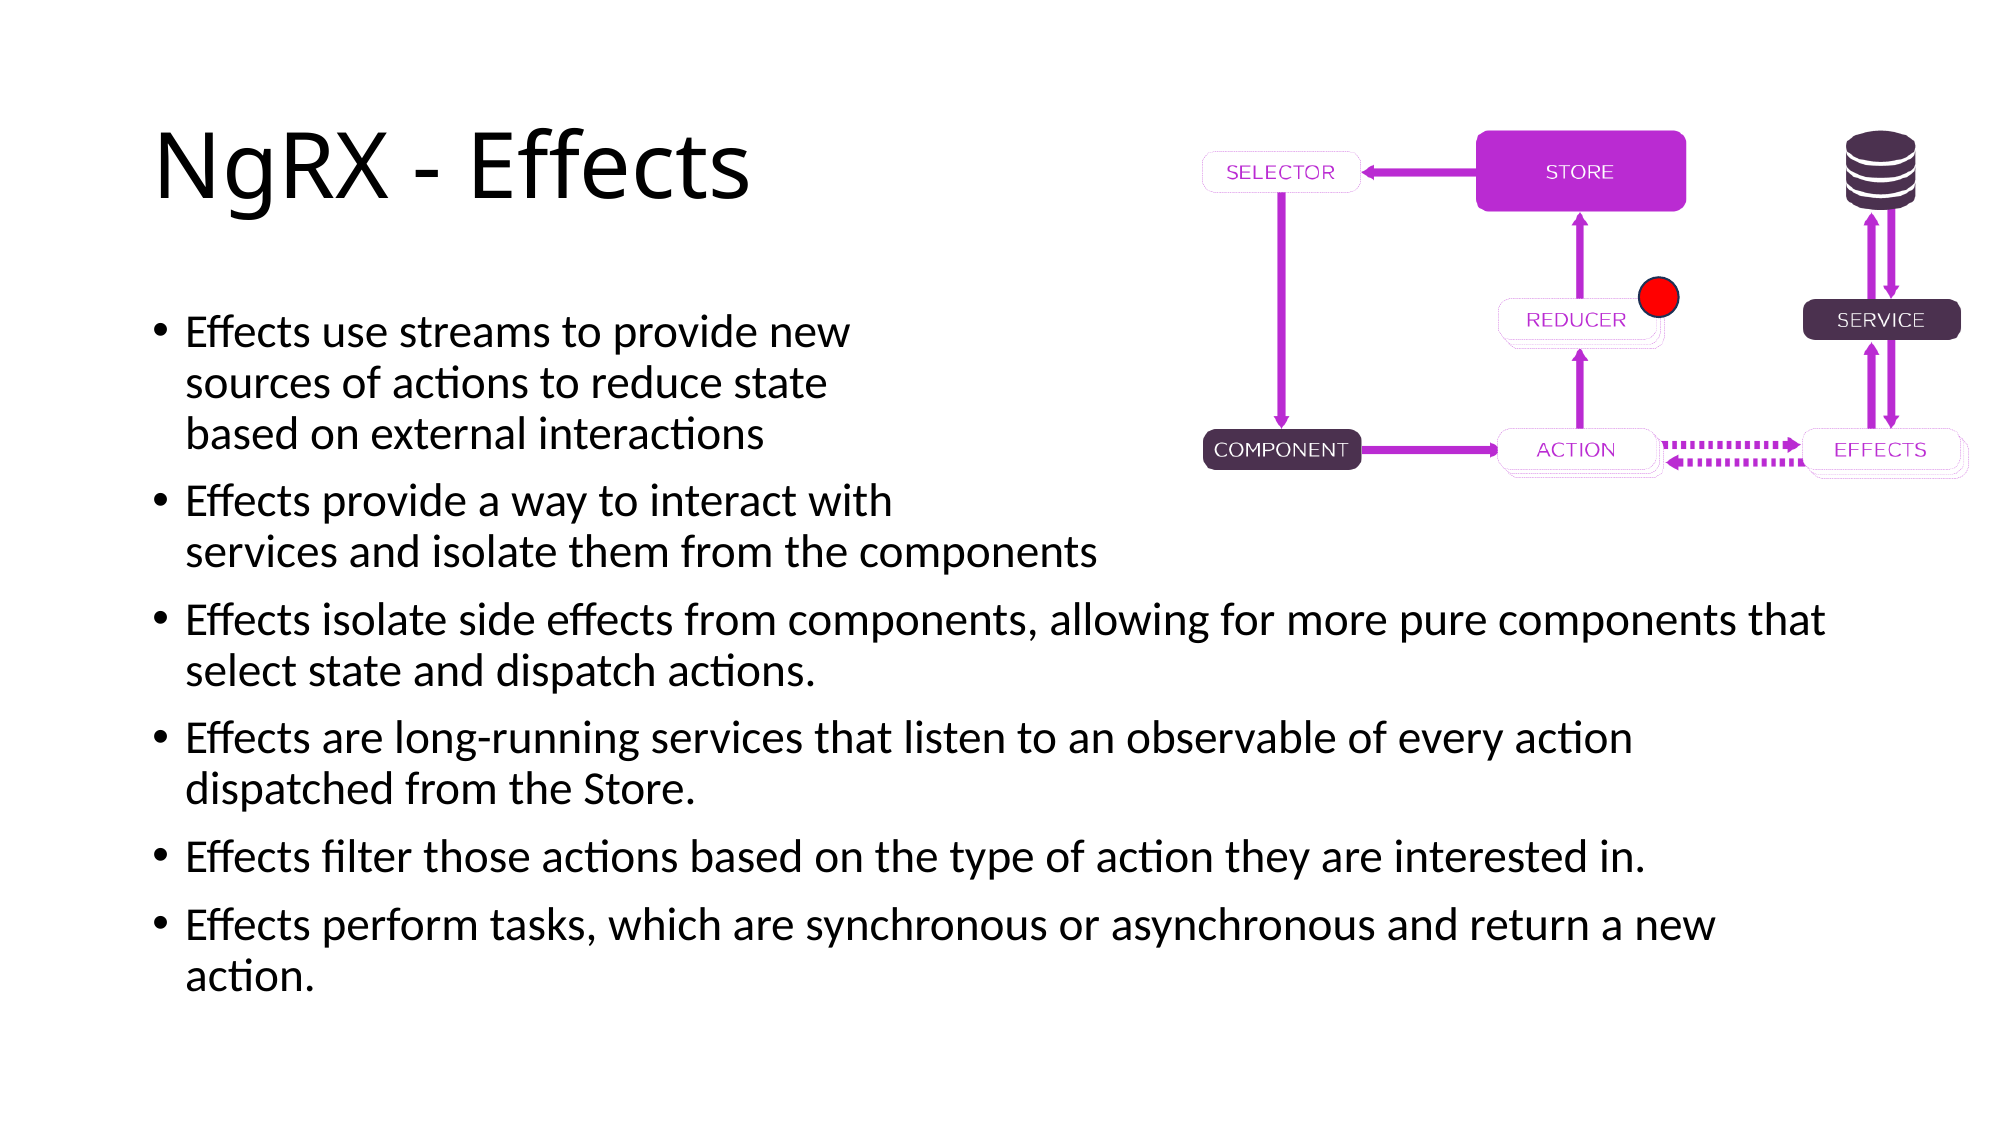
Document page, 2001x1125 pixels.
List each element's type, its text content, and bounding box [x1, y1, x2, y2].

picture [1177, 91, 2000, 518]
title NgRX - Effects [137, 59, 1863, 278]
list Effects use streams to provide new sources of actions to reduce state based on external interactions Effects provide a way to interact with services and isolate them from the components Effects isolate side effects from components, allowing for more pure components that select state and dispatch actions. Effects are long-running services that listen to an observable of every action dispatched from the Store. Effects filter those actions based on the type of action they are interested in. Effects perform tasks, which are synchronous or asynchronous and return a new action. [137, 299, 1863, 1014]
